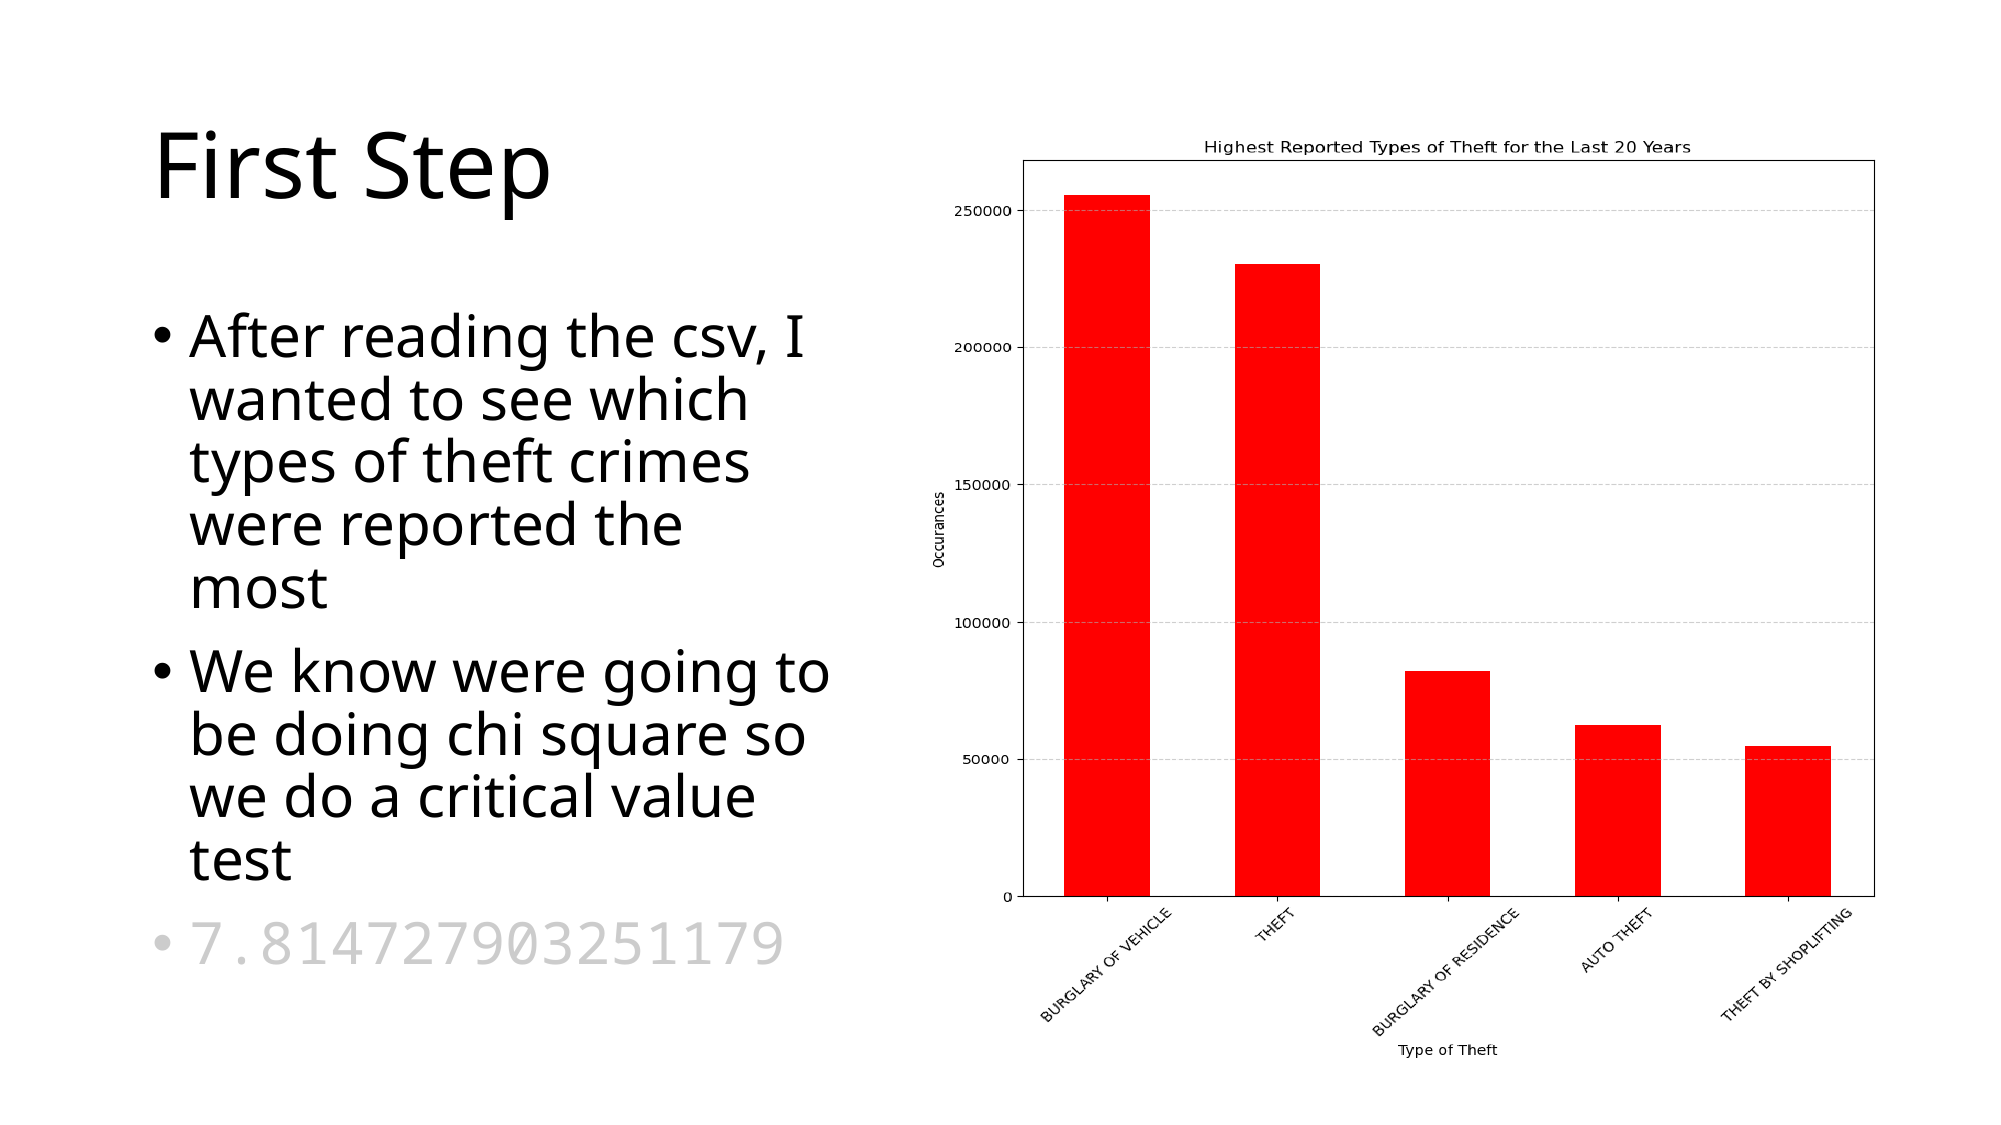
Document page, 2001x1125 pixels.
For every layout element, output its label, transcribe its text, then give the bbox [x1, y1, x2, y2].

list After reading the csv, I wanted to see which types of theft crimes were reported the most We know were going to be doing chi square so we do a critical value test 7.814727903251179 [137, 299, 850, 1014]
title First Step [137, 59, 1863, 278]
picture [920, 130, 1884, 1066]
